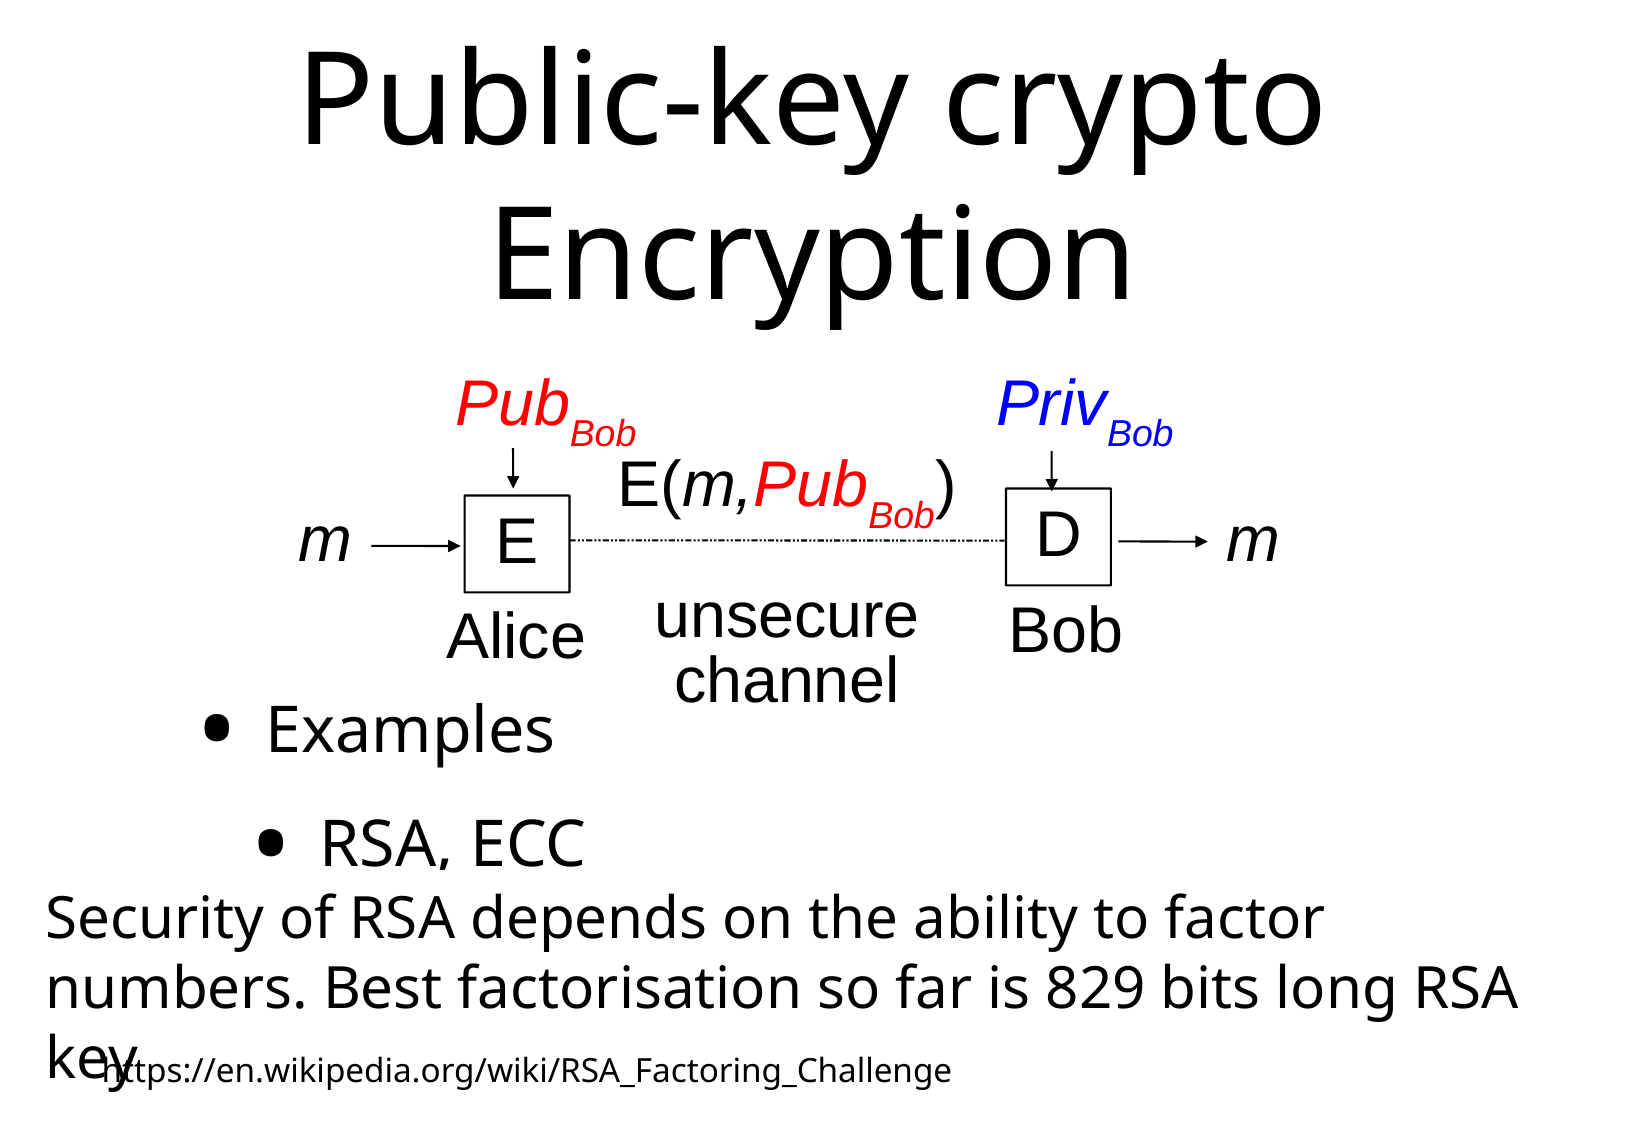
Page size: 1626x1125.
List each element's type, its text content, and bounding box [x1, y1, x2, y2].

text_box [1010, 488, 1112, 586]
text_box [569, 462, 1005, 620]
text_box PubBob [455, 362, 637, 441]
title Public-key crypto Encryption [158, 29, 1467, 311]
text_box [281, 520, 461, 564]
list Examples RSA, ECC [158, 396, 1467, 872]
text_box [1045, 451, 1058, 486]
text_box Security of RSA depends on the ability to factor numbers. Best factorisation so far is 829 bits long RSA key [30, 872, 1600, 1086]
text_box PrivBob [995, 362, 1174, 441]
text_box Bob [1008, 601, 1124, 666]
text_box [506, 448, 520, 489]
text_box https://en.wikipedia.org/wiki/RSA_Factoring_Challenge [86, 1042, 1625, 1097]
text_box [464, 495, 564, 593]
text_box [1118, 520, 1298, 564]
text_box Alice [446, 606, 586, 672]
